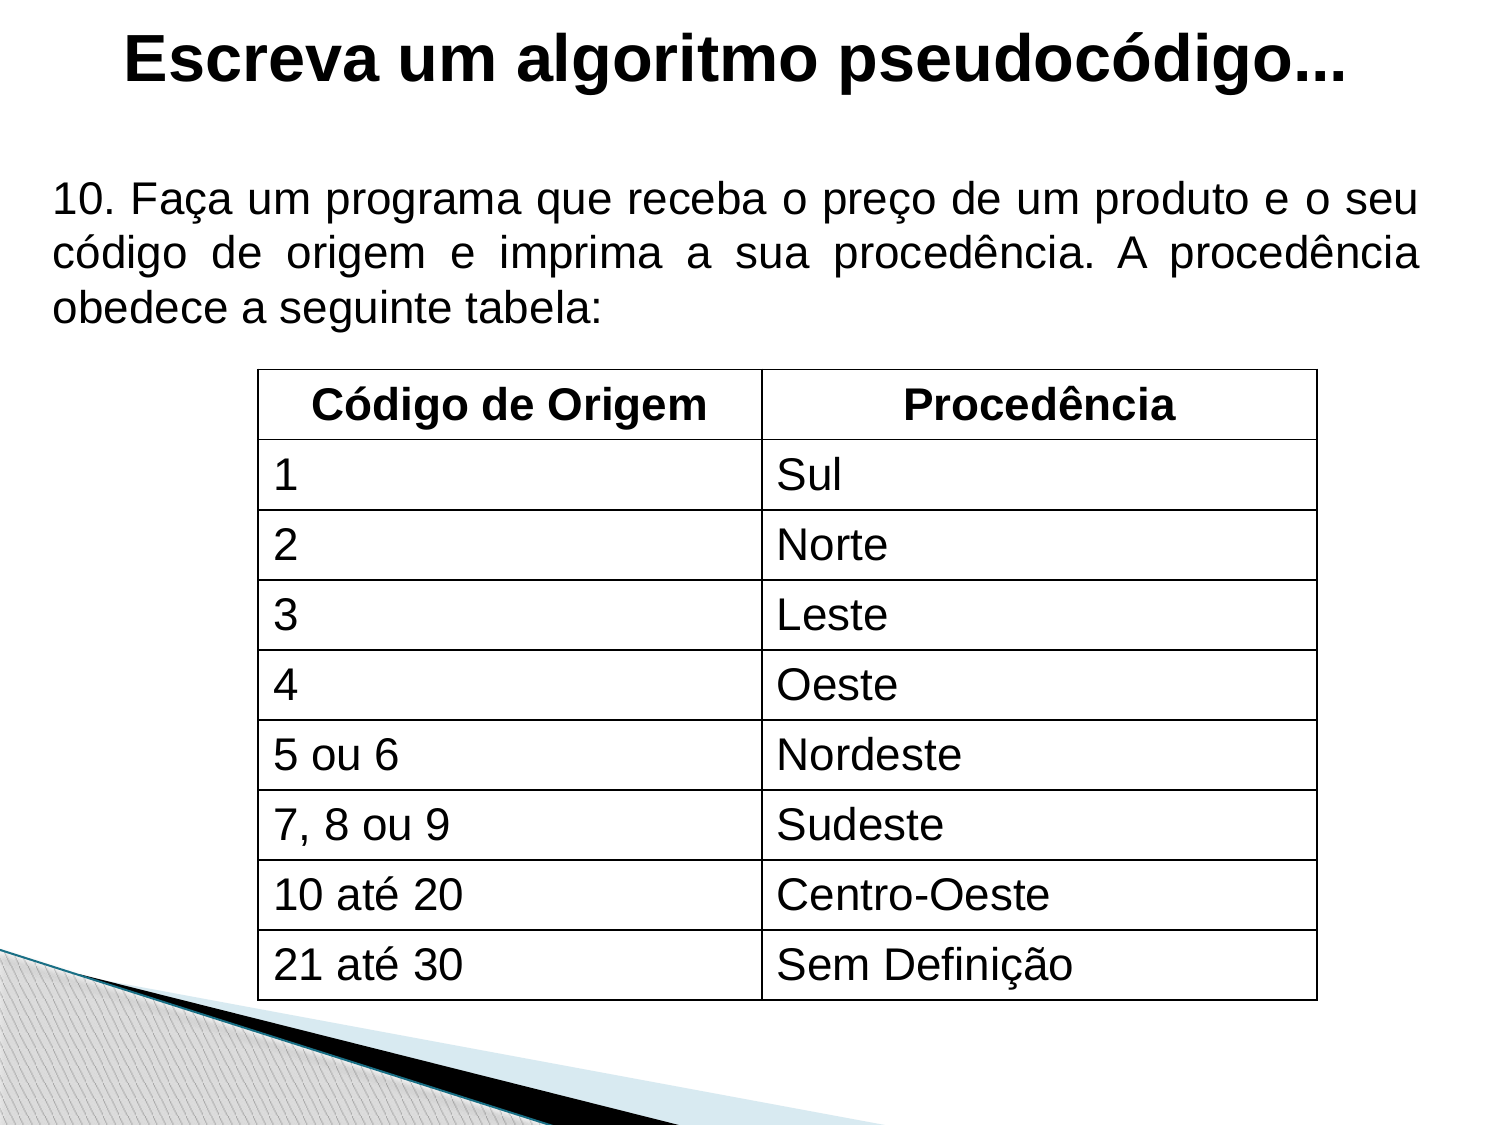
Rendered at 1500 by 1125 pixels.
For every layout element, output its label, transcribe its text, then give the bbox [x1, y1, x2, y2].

table_cell Sem Definição [763, 931, 1316, 999]
table_cell 4 [259, 651, 761, 719]
text_box Escreva um algoritmo pseudocódigo... [10, 7, 1463, 102]
table_cell Norte [763, 511, 1316, 579]
table_cell 2 [259, 511, 761, 579]
table_cell 5 ou 6 [259, 721, 761, 789]
table_cell Leste [763, 581, 1316, 649]
table_cell 7, 8 ou 9 [259, 791, 761, 859]
table_cell Oeste [763, 651, 1316, 719]
table_cell Sudeste [763, 791, 1316, 859]
table_cell Sul [763, 440, 1316, 509]
table_cell 3 [259, 581, 761, 649]
table_cell 10 até 20 [259, 861, 761, 929]
text_box 10. Faça um programa que receba o preço de um produto e o seu código de origem e imprima a sua procedência. A procedência obedece a seguinte tabela: [37, 160, 1435, 341]
table_cell Nordeste [763, 721, 1316, 789]
table_cell 21 até 30 [259, 931, 761, 999]
table_header Procedência [763, 370, 1316, 439]
table_cell 1 [259, 440, 761, 509]
table_header Código de Origem [259, 370, 761, 439]
table_cell Centro-Oeste [763, 861, 1316, 929]
